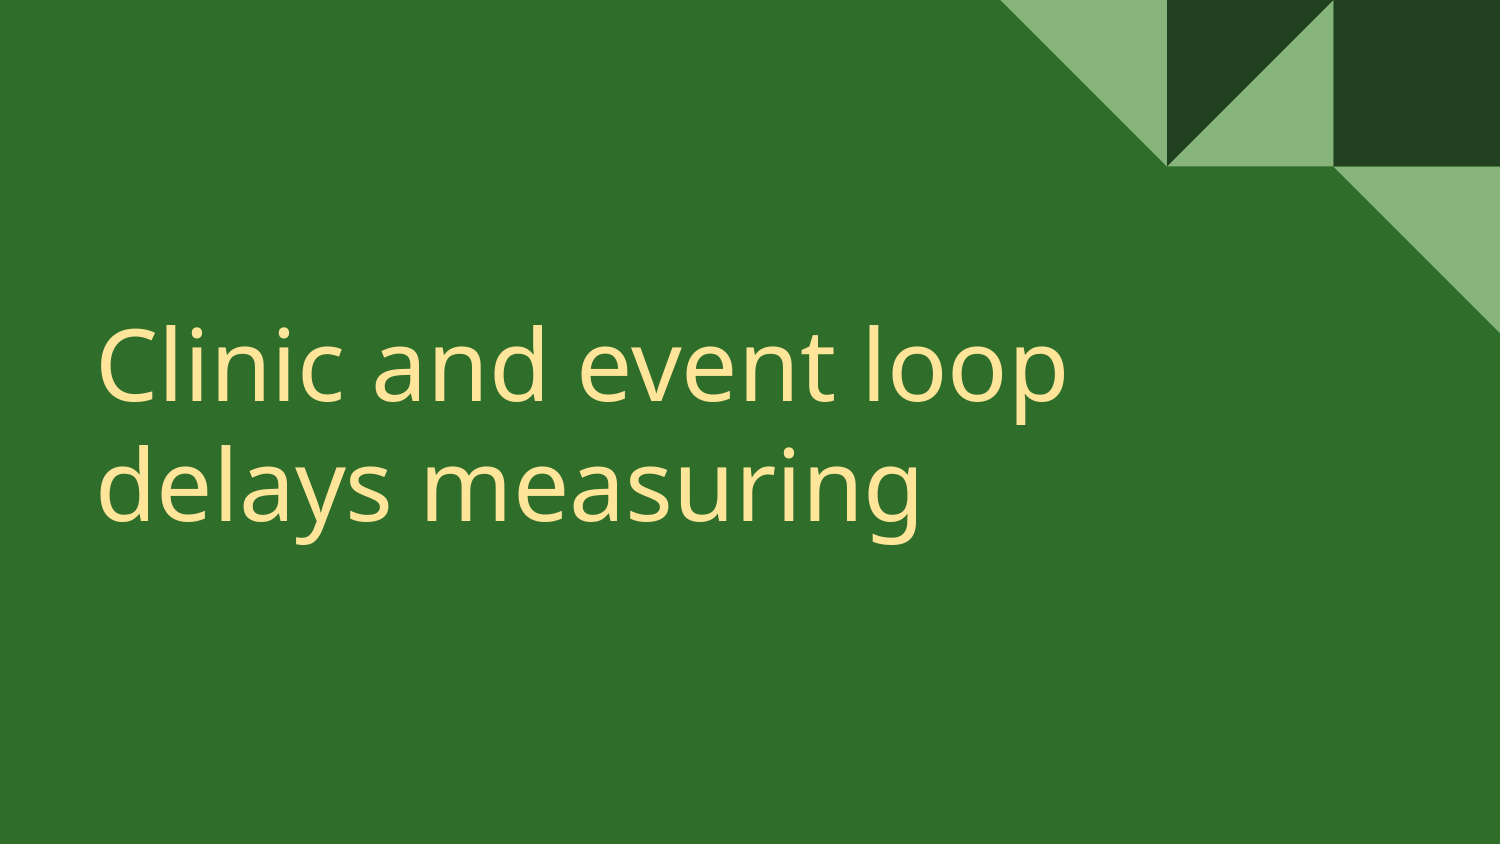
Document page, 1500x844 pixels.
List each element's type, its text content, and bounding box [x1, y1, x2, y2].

title Clinic and event loop delays measuring [80, 86, 1371, 758]
